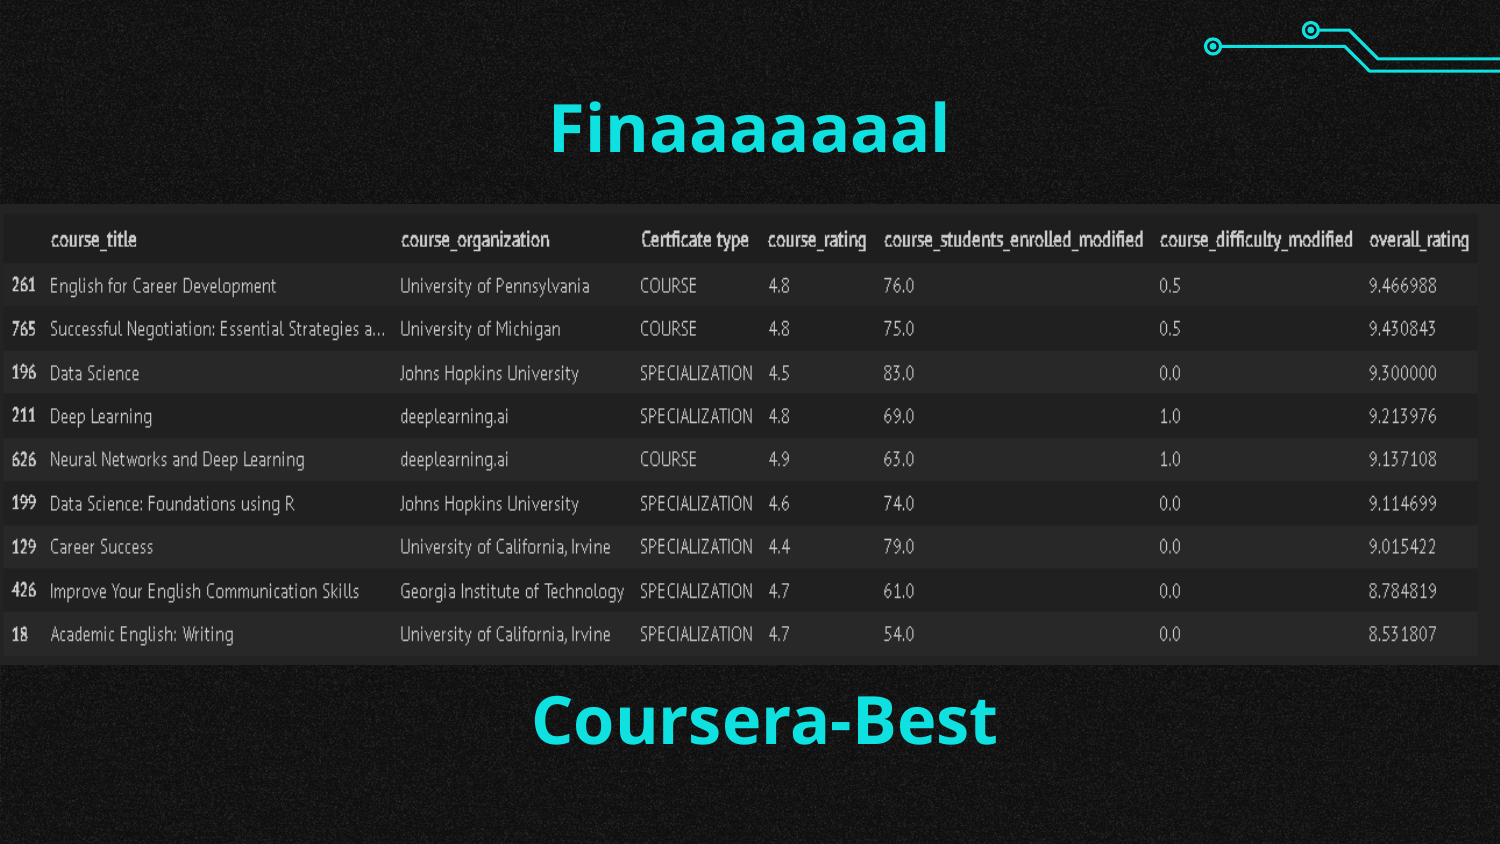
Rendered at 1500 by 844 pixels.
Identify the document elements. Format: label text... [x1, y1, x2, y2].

picture [0, 204, 1500, 665]
title Finaaaaaaal [118, 88, 1382, 164]
text_box Coursera-Best [133, 680, 1397, 756]
